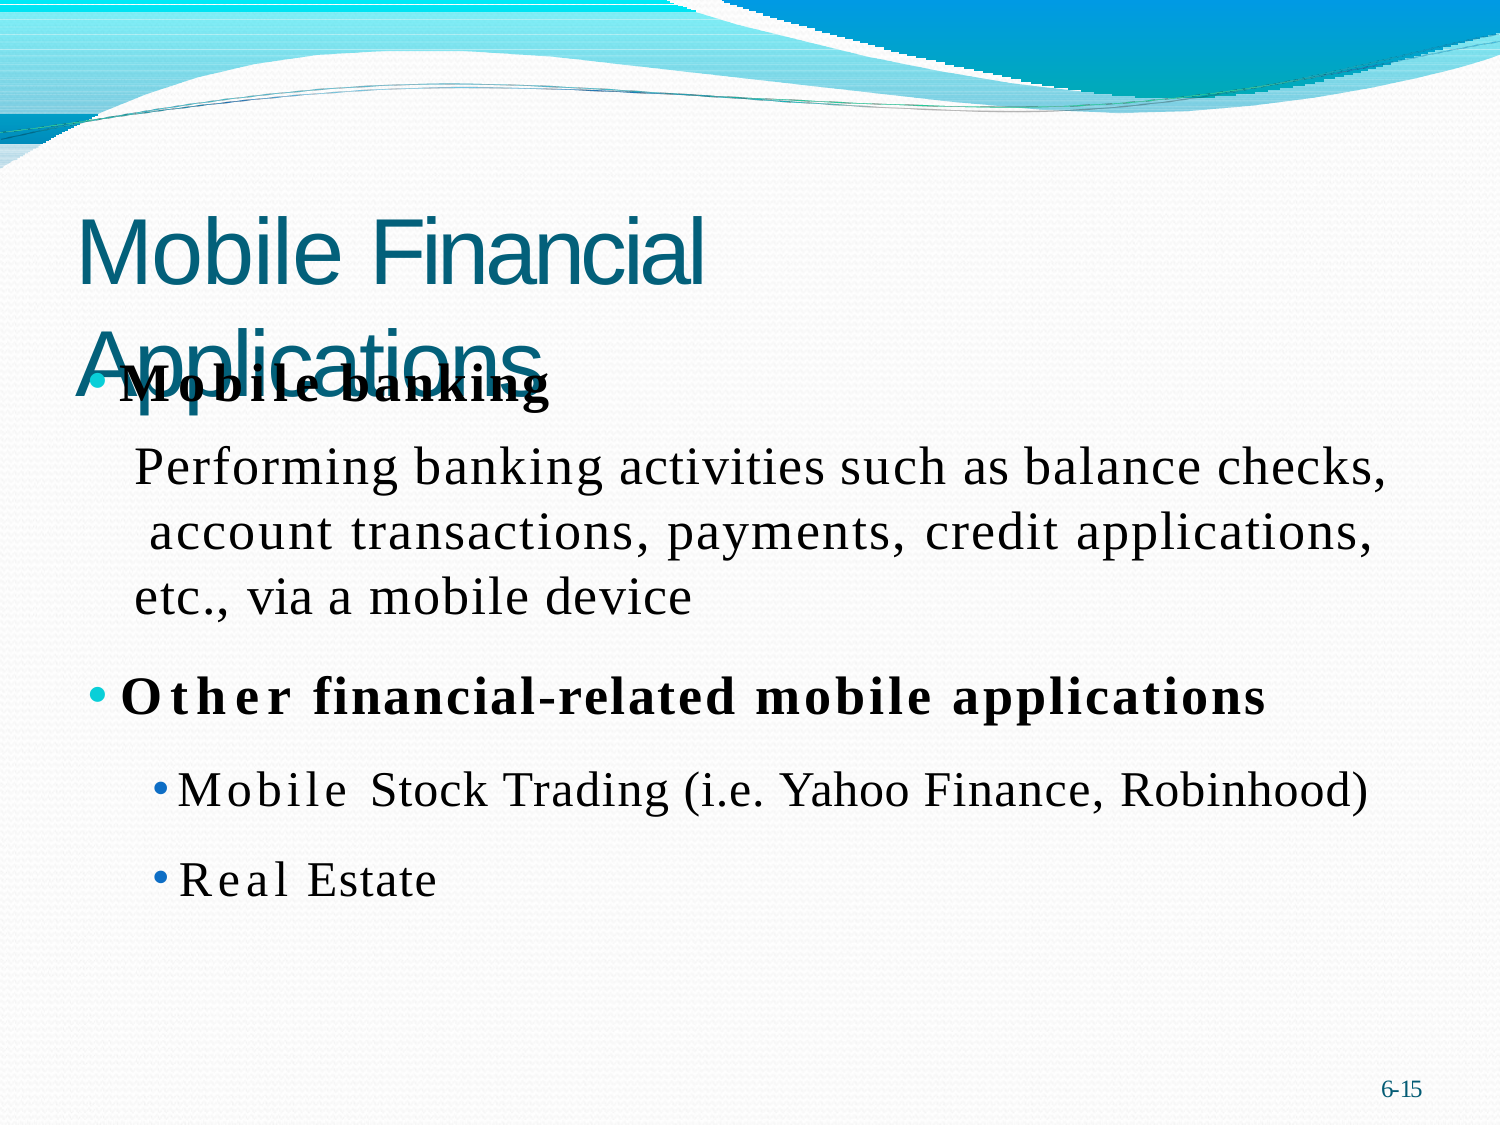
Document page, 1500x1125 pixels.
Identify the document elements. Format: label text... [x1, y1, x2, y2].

picture [0, 0, 1500, 1125]
title Mobile Financial Applications [72, 188, 1192, 416]
text_box Mobile banking Performing banking activities such as balance checks, account transactions, payments, credit applications, etc., via a mobile device Other financial-related mobile applications Mobile Stock Trading (i.e. Yahoo Finance, Robinhood) Real Estate [87, 309, 1394, 909]
slide_number 6-19 [1374, 1076, 1430, 1125]
